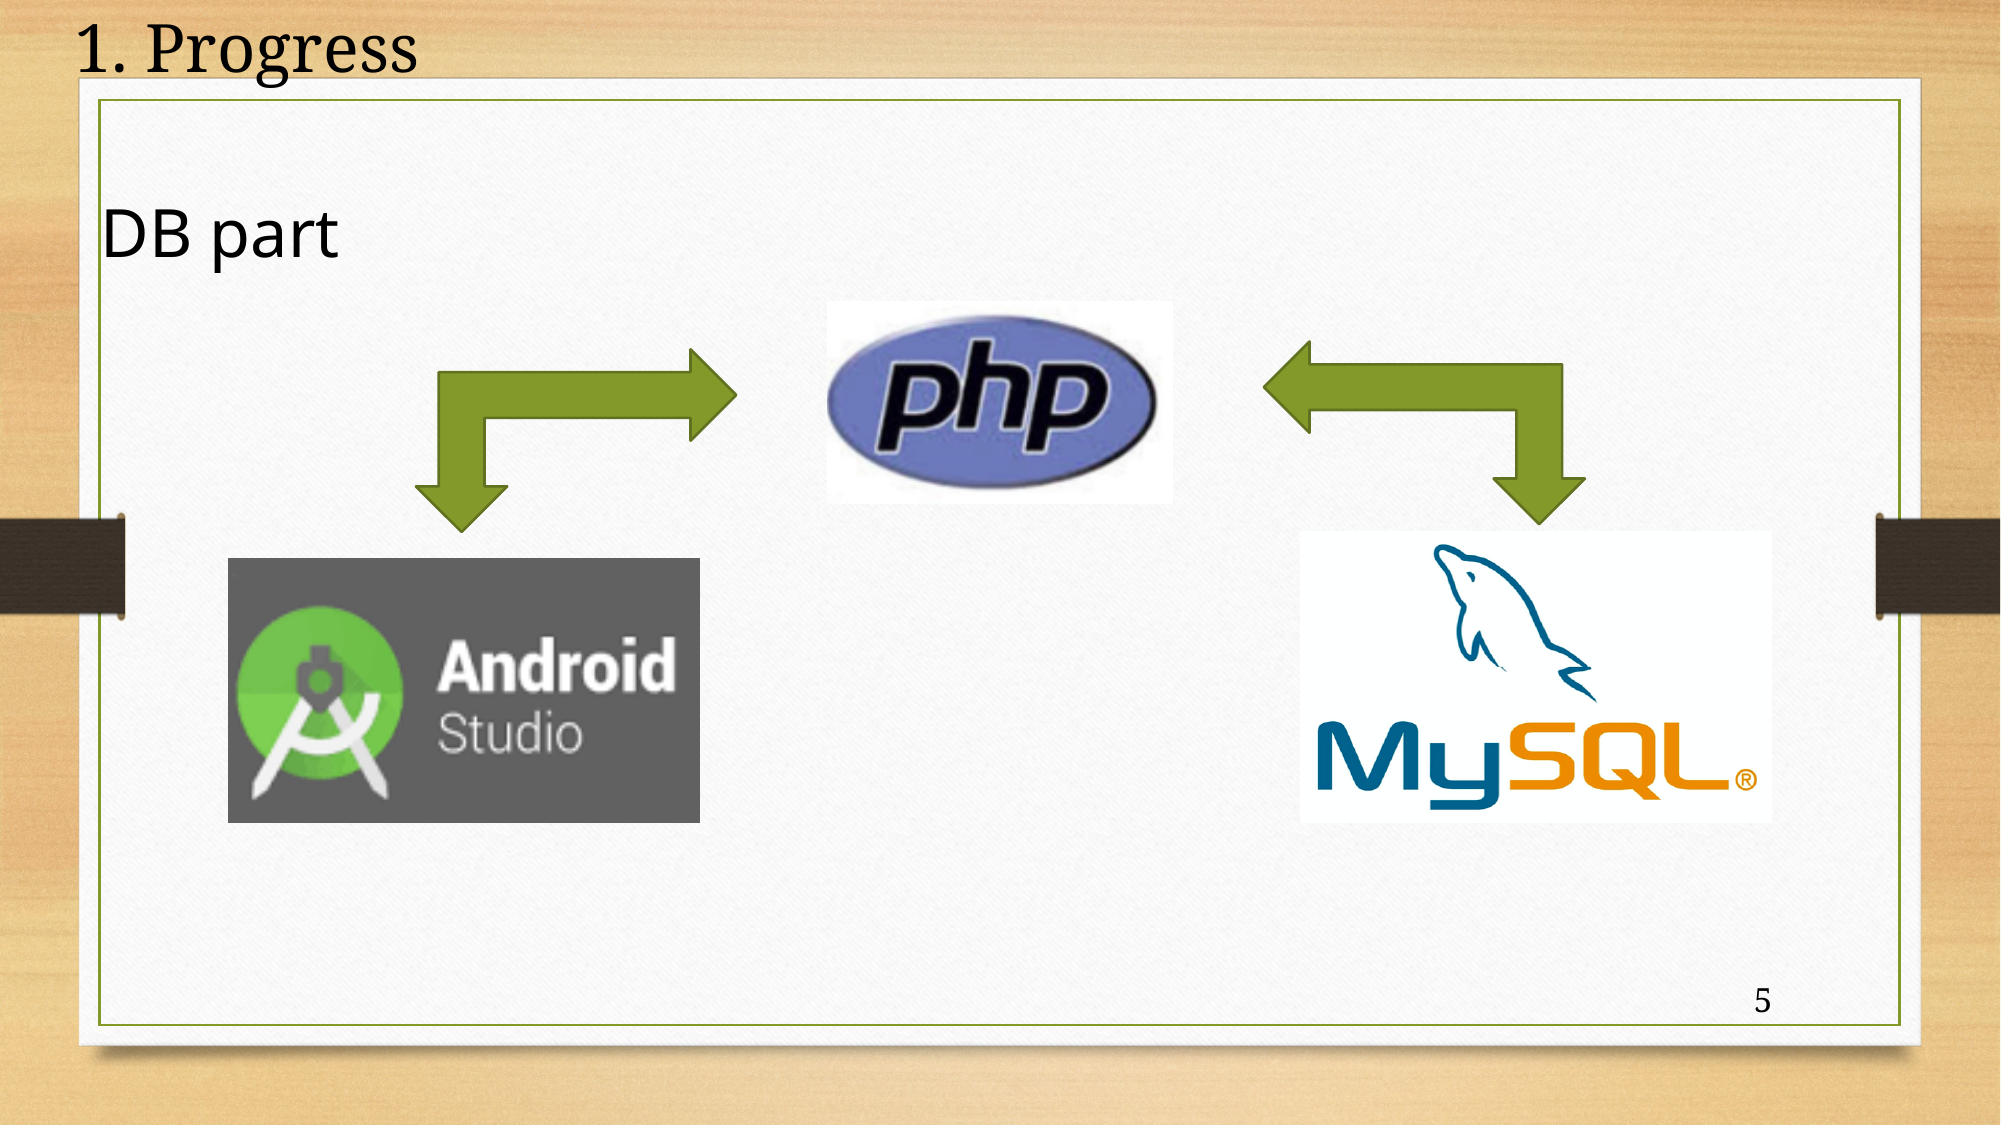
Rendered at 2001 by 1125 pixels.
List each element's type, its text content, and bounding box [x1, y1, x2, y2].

slide_number 5 [1698, 979, 1788, 1025]
text_box DB part [85, 183, 543, 279]
text_box [1262, 340, 1587, 526]
text_box 1. Progress [59, 0, 435, 93]
text_box [414, 348, 738, 533]
picture [0, 0, 2001, 1125]
